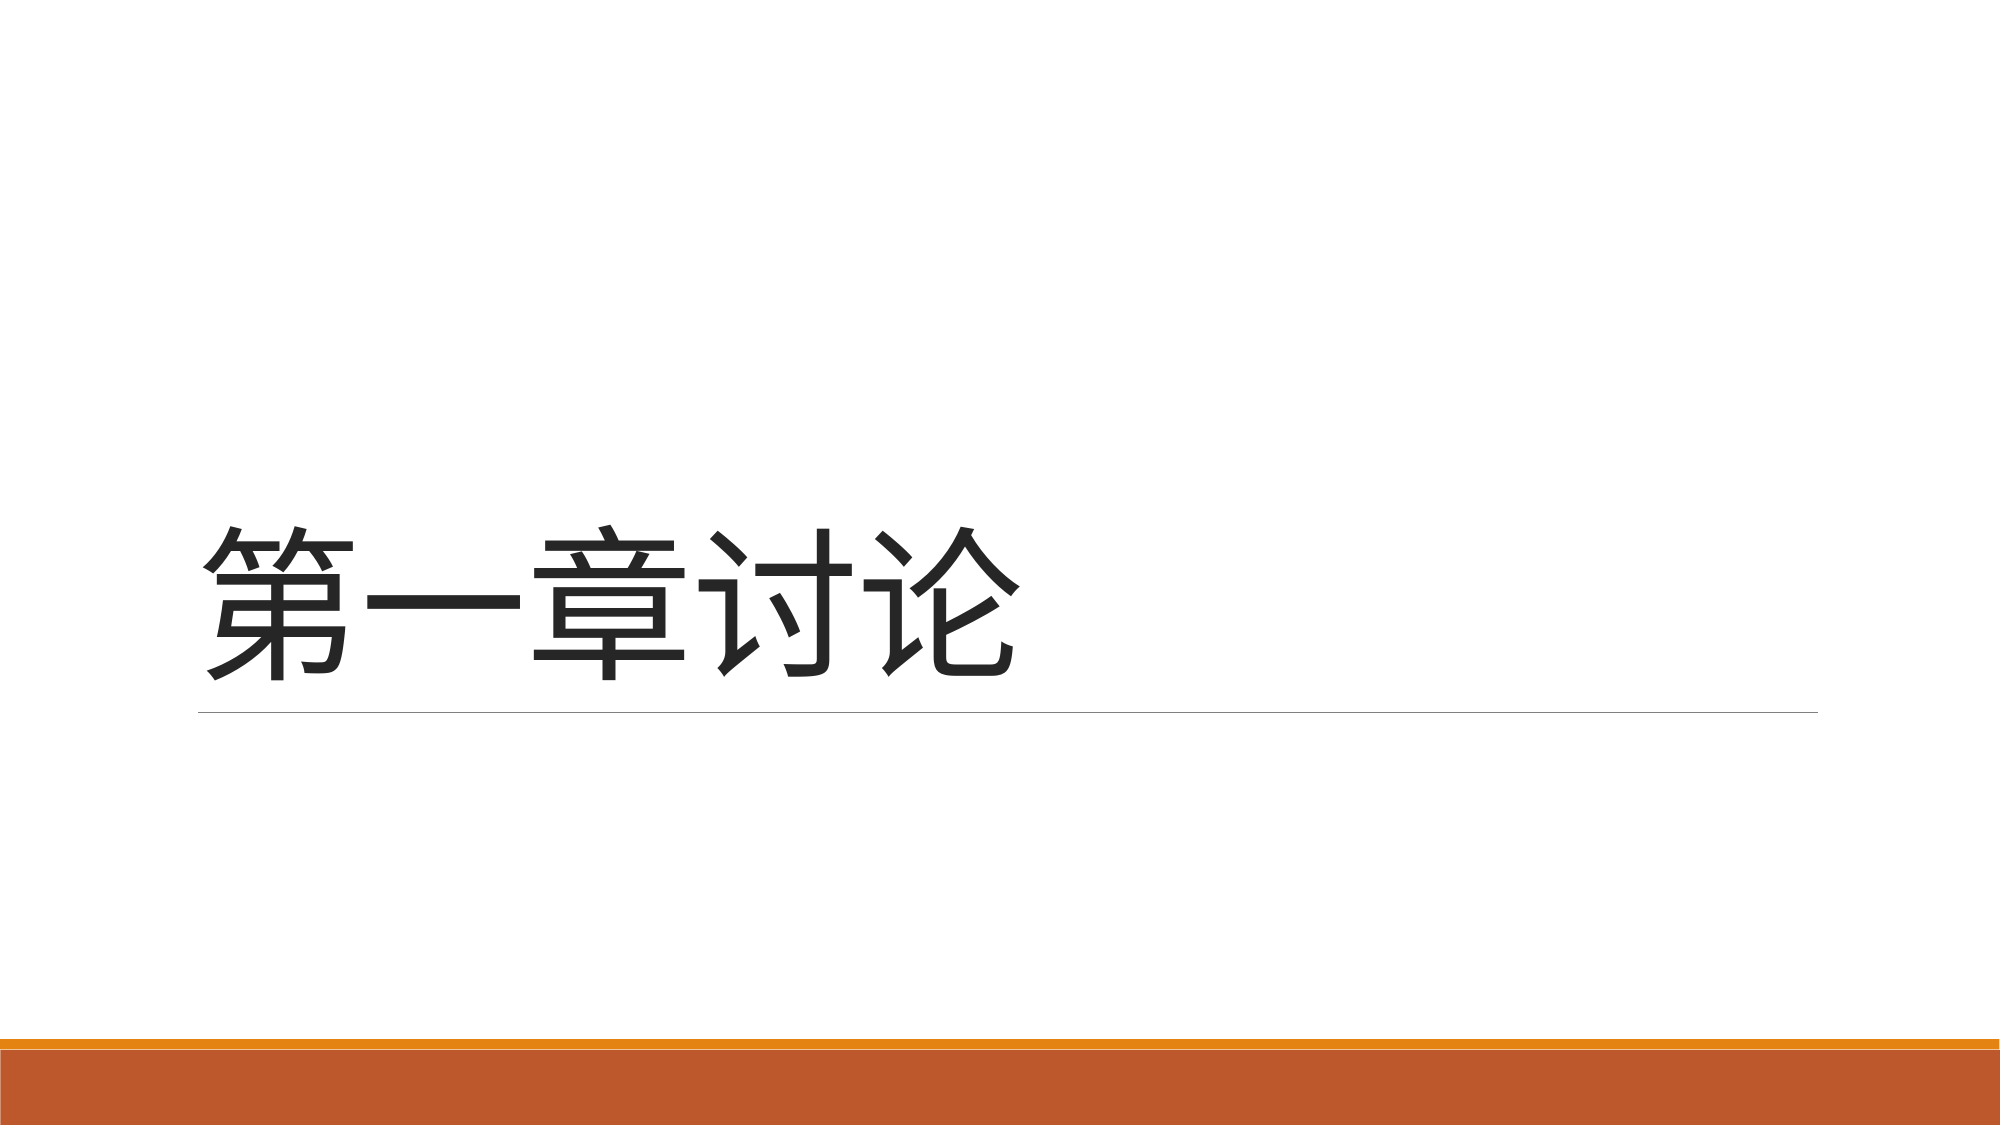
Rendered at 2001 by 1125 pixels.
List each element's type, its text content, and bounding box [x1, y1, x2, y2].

title 第一章讨论 [180, 124, 1830, 710]
